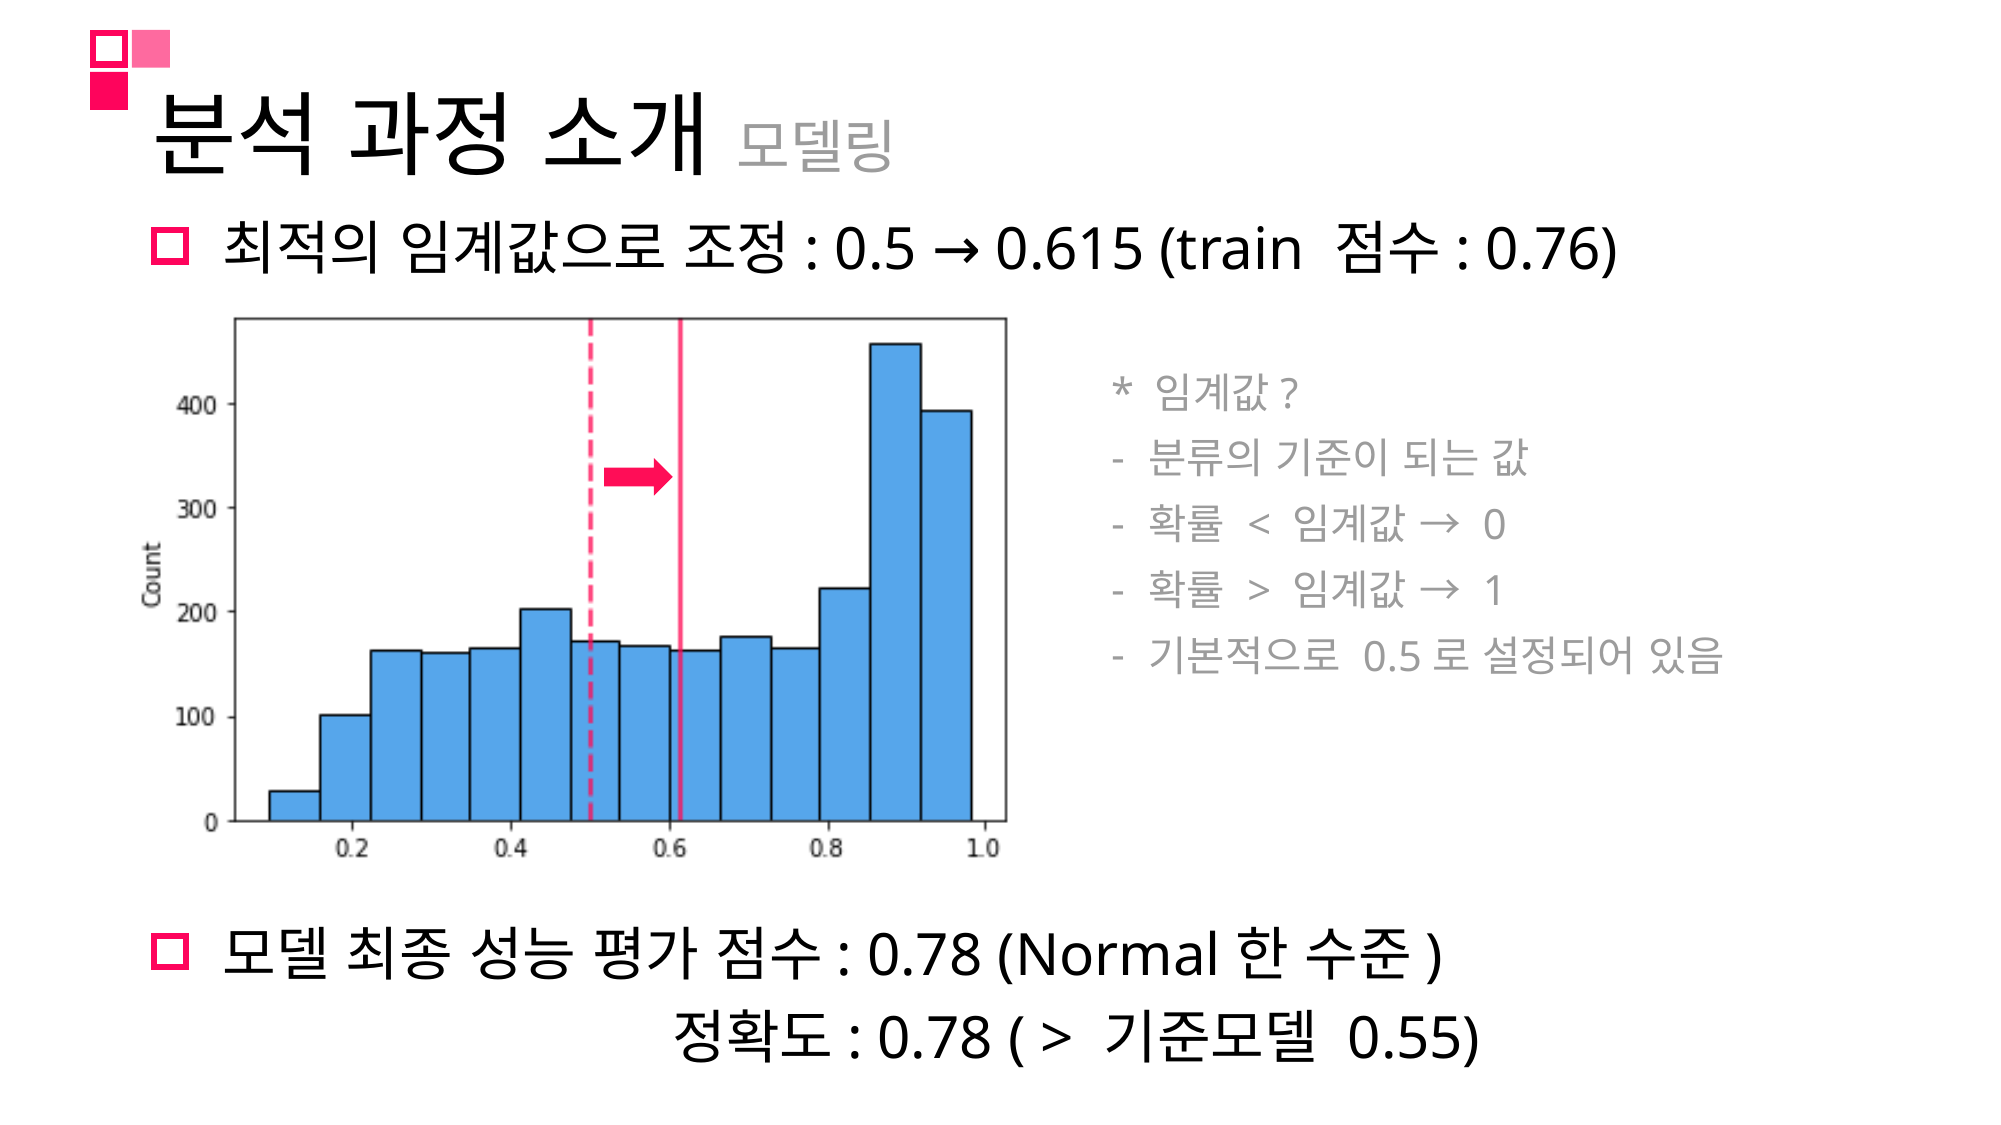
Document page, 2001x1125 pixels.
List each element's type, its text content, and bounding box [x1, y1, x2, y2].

title 분석 과정 소개 모델링 [137, 29, 1863, 248]
text_box * 임계값? 분류의 기준이 되는 값 확률 < 임계값 → 0 확률 > 임계값 → 1 기본적으로 0.5로 설정되어 있음 [1096, 364, 1751, 714]
text_box [153, 229, 187, 262]
picture [108, 309, 1047, 876]
list 최적의 임계값으로 조정: 0.5 → 0.615 (train 점수: 0.76) [207, 211, 1863, 292]
text_box [153, 935, 187, 968]
text_box 모델 최종 성능 평가 점수: 0.78 (Normal한 수준) 정확도: 0.78 ( > 기준모델 0.55) [207, 917, 1863, 1125]
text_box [90, 29, 171, 111]
